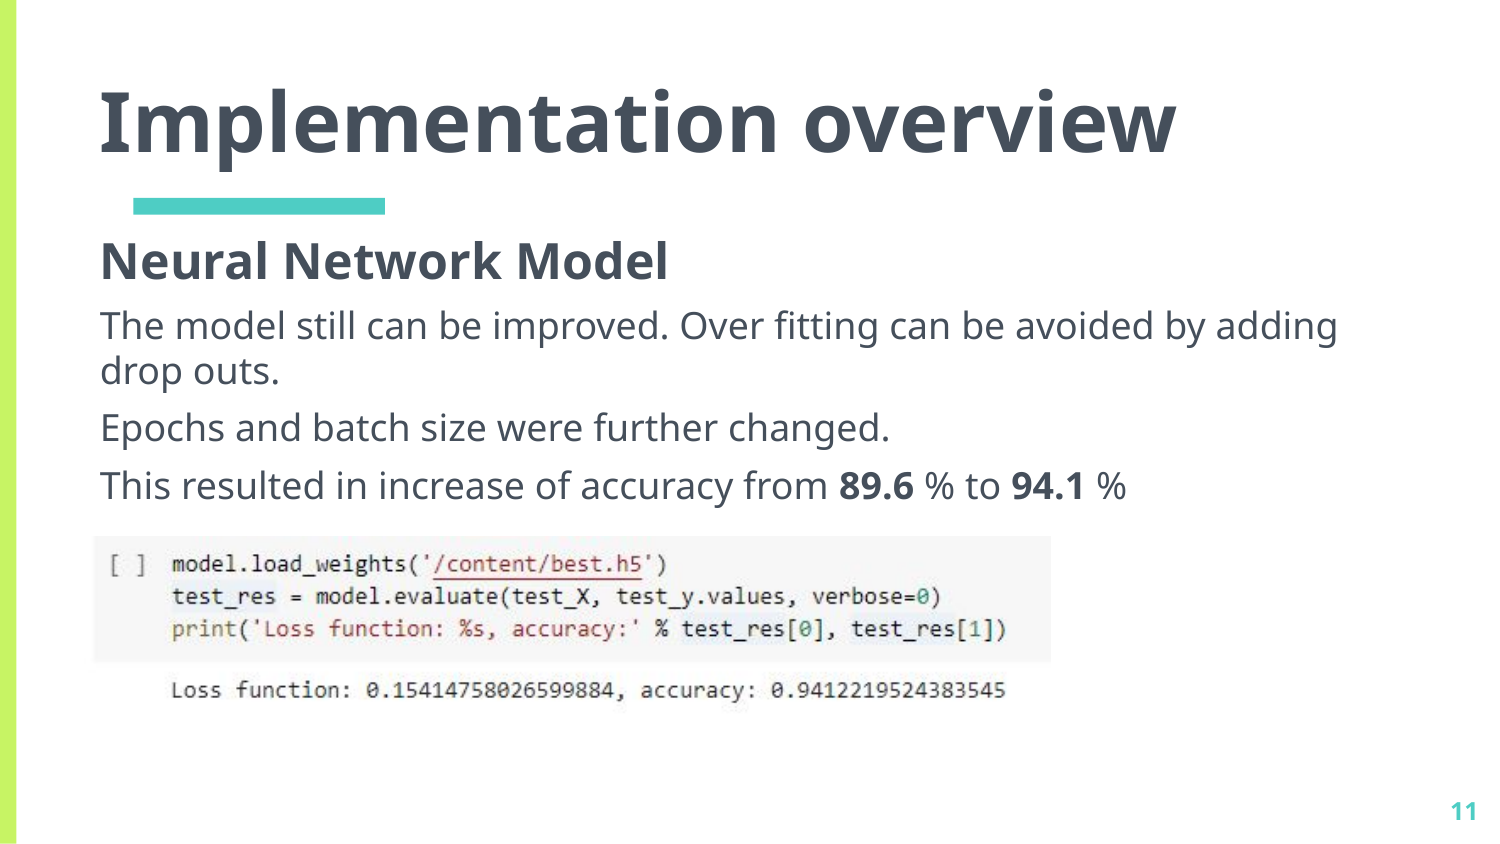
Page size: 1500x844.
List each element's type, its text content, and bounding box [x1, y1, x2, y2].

picture [84, 536, 1051, 727]
title Implementation overview [84, 24, 1387, 184]
slide_number 11 [1403, 780, 1494, 832]
list Neural Network Model The model still can be improved. Over fitting can be avoided by adding drop outs. Epochs and batch size were further changed. This resulted in increase of accuracy from 89.6 % to 94.1 % [84, 214, 1423, 803]
